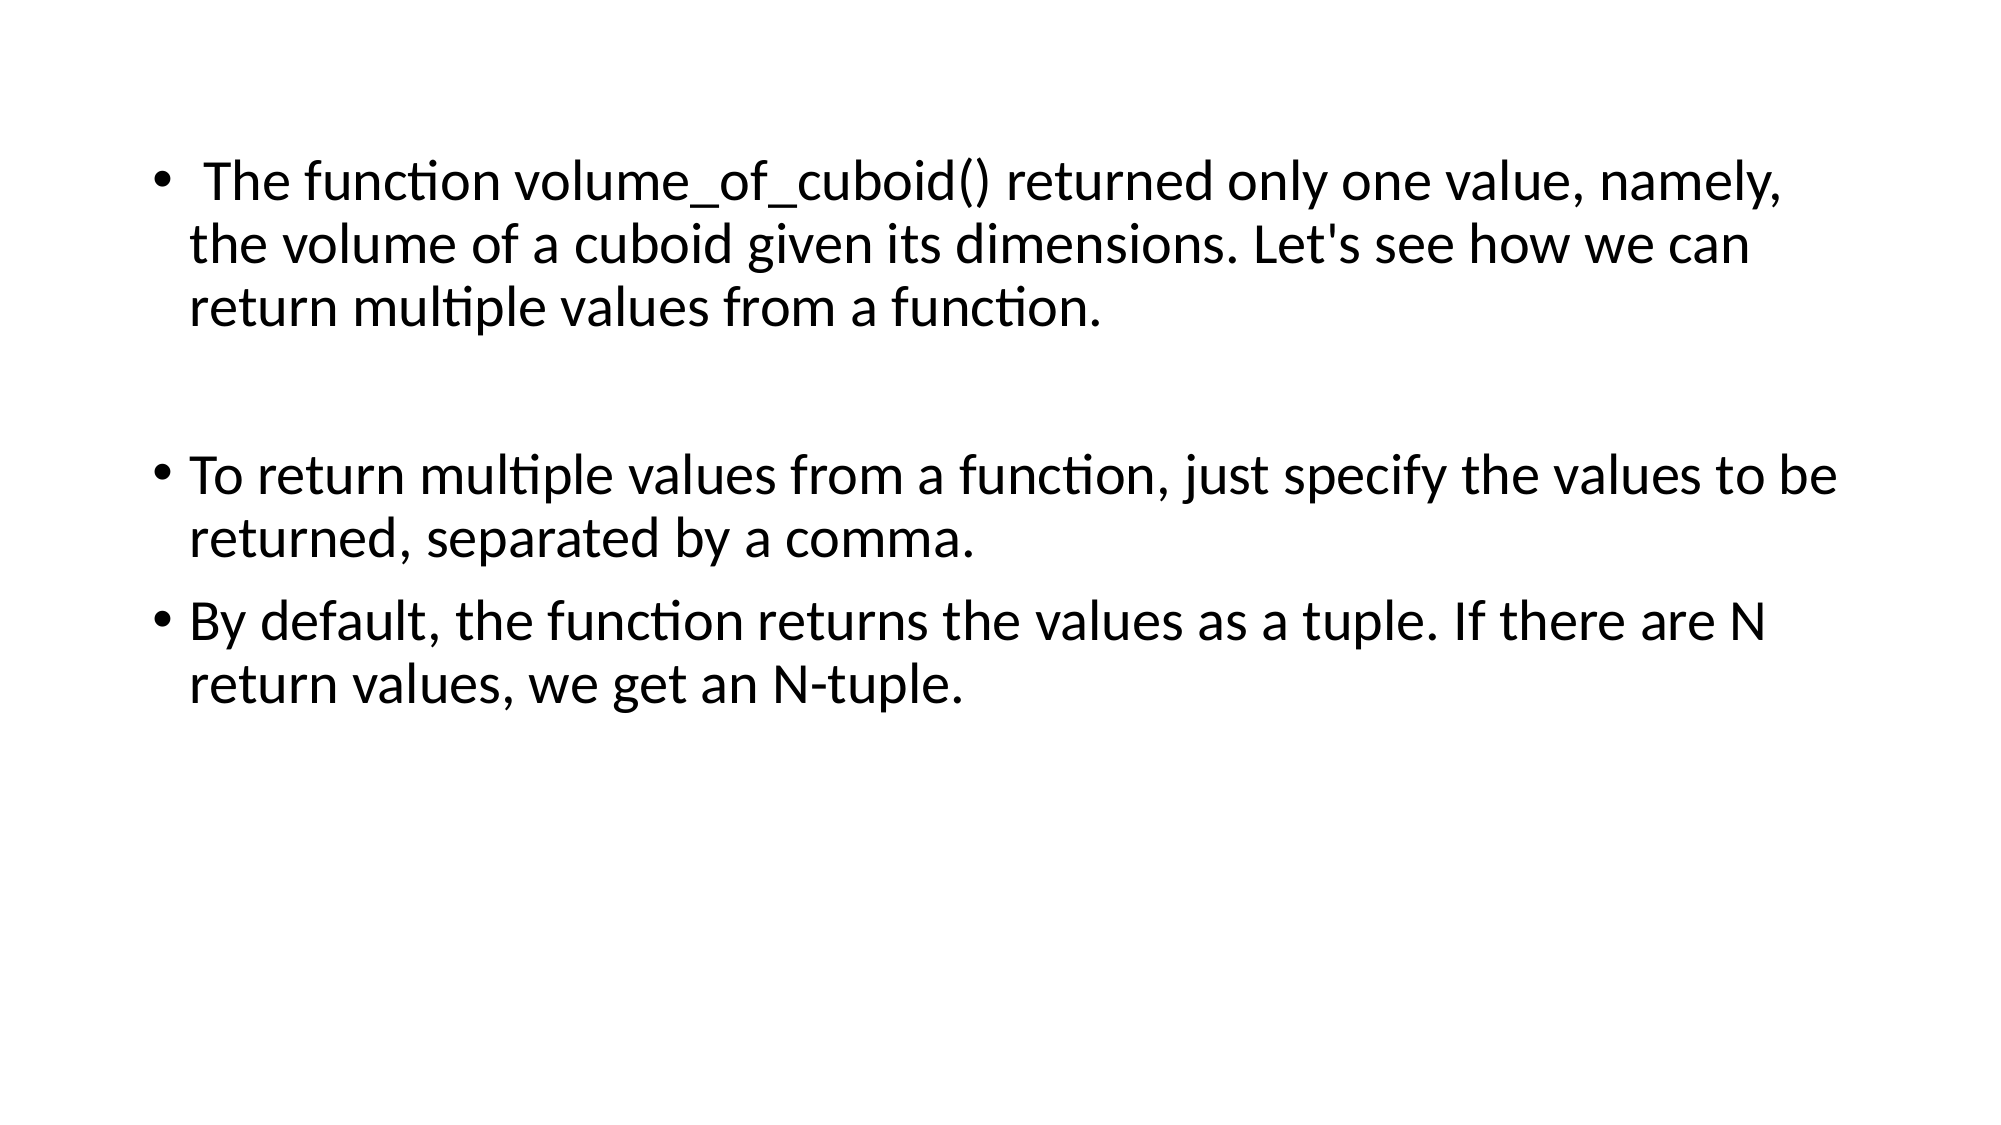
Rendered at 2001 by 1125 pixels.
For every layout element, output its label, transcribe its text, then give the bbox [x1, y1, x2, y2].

list The function volume_of_cuboid() returned only one value, namely, the volume of a cuboid given its dimensions. Let's see how we can return multiple values from a function. To return multiple values from a function, just specify the values to be returned, separated by a comma. By default, the function returns the values as a tuple. If there are N return values, we get an N-tuple. [137, 142, 1863, 1014]
